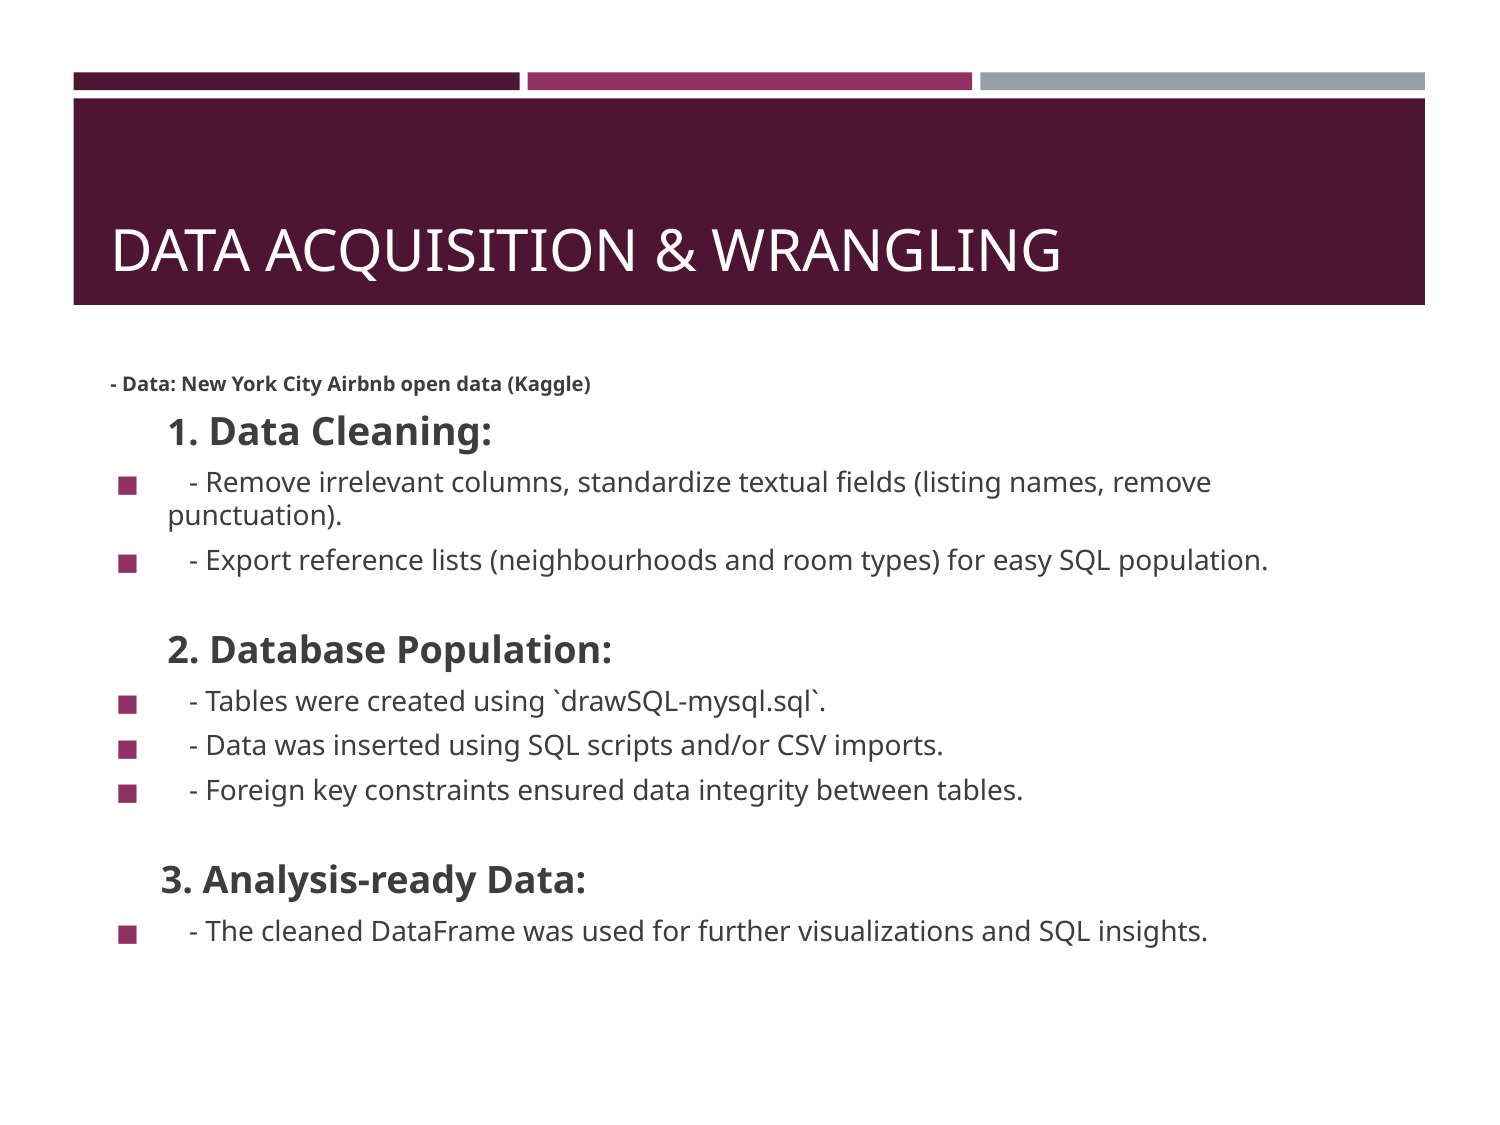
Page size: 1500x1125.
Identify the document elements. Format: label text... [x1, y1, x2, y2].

title DATA ACQUISITION & WRANGLING [95, 112, 1406, 291]
list - Data: New York City Airbnb open data (Kaggle) 1. Data Cleaning: - Remove irrelevant columns, standardize textual fields (listing names, remove punctuation). - Export reference lists (neighbourhoods and room types) for easy SQL population. 2. Database Population: - Tables were created using `drawSQL-mysql.sql`. - Data was inserted using SQL scripts and/or CSV imports. - Foreign key constraints ensured data integrity between tables. 3. Analysis-ready Data: - The cleaned DataFrame was used for further visualizations and SQL insights. [95, 364, 1406, 962]
